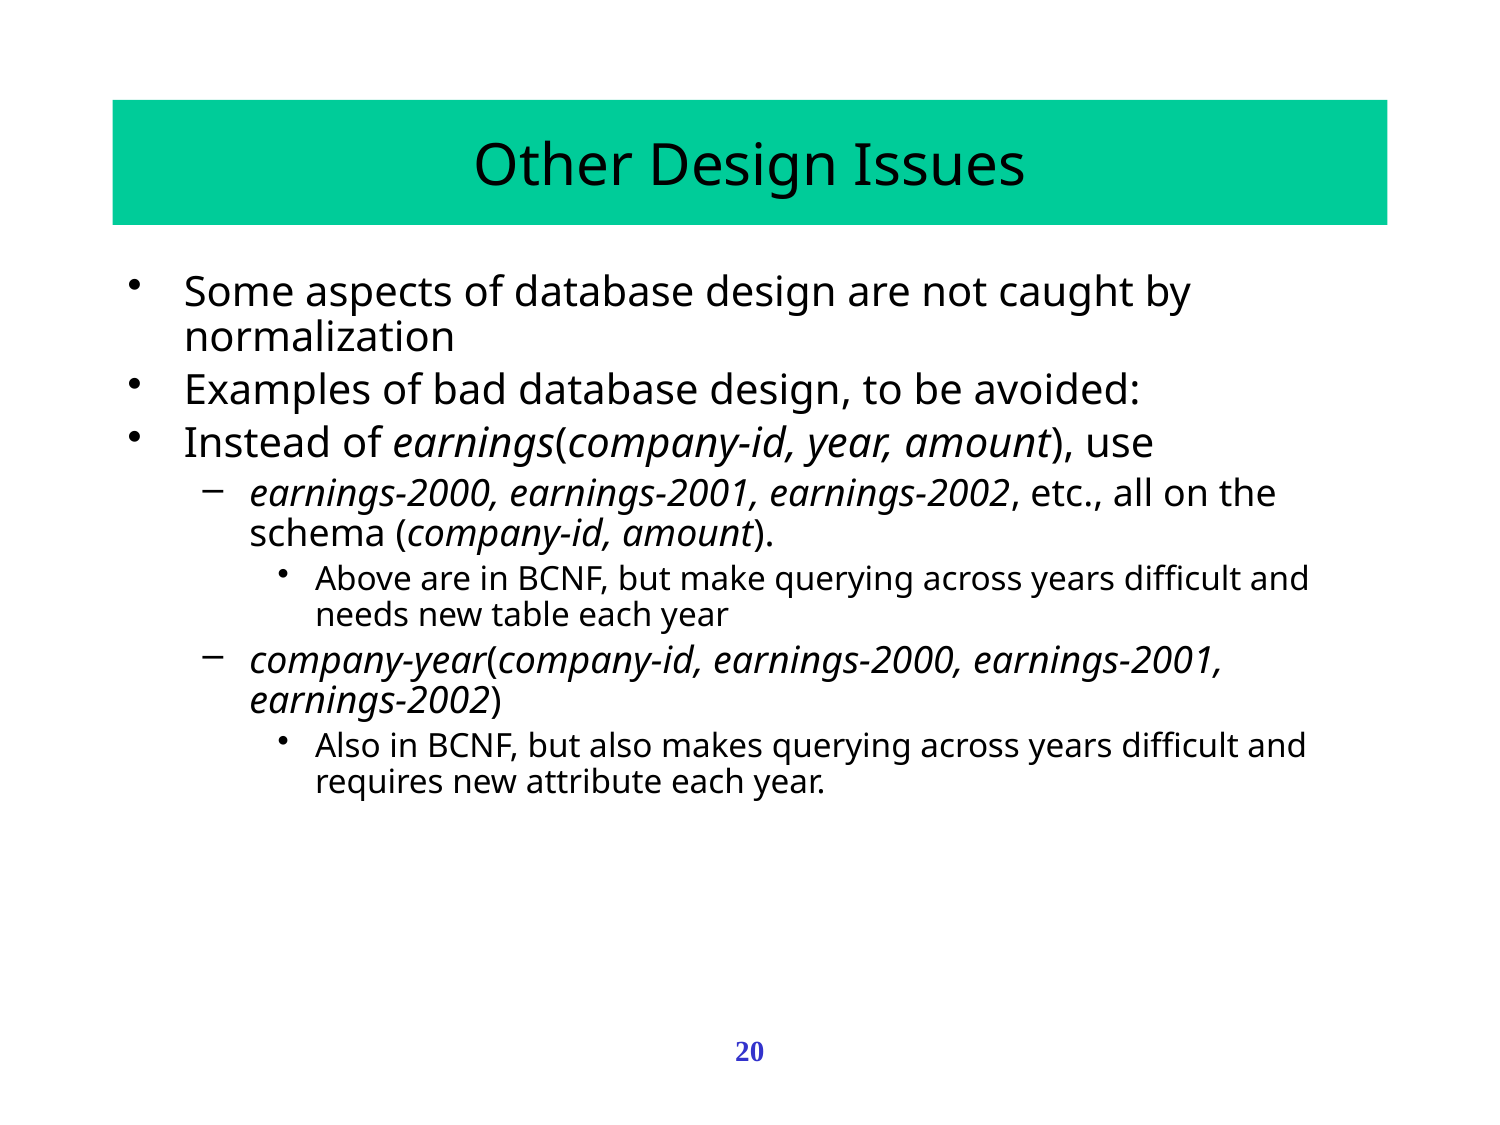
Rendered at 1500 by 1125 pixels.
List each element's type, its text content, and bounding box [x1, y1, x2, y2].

footer 20 [74, 1024, 1426, 1101]
title Other Design Issues [112, 99, 1388, 225]
list Some aspects of database design are not caught by normalization Examples of bad database design, to be avoided: Instead of earnings(company-id, year, amount), use earnings-2000, earnings-2001, earnings-2002, etc., all on the schema (company-id, amount). Above are in BCNF, but make querying across years difficult and needs new table each year company-year(company-id, earnings-2000, earnings-2001, earnings-2002) Also in BCNF, but also makes querying across years difficult and requires new attribute each year. [112, 262, 1388, 988]
